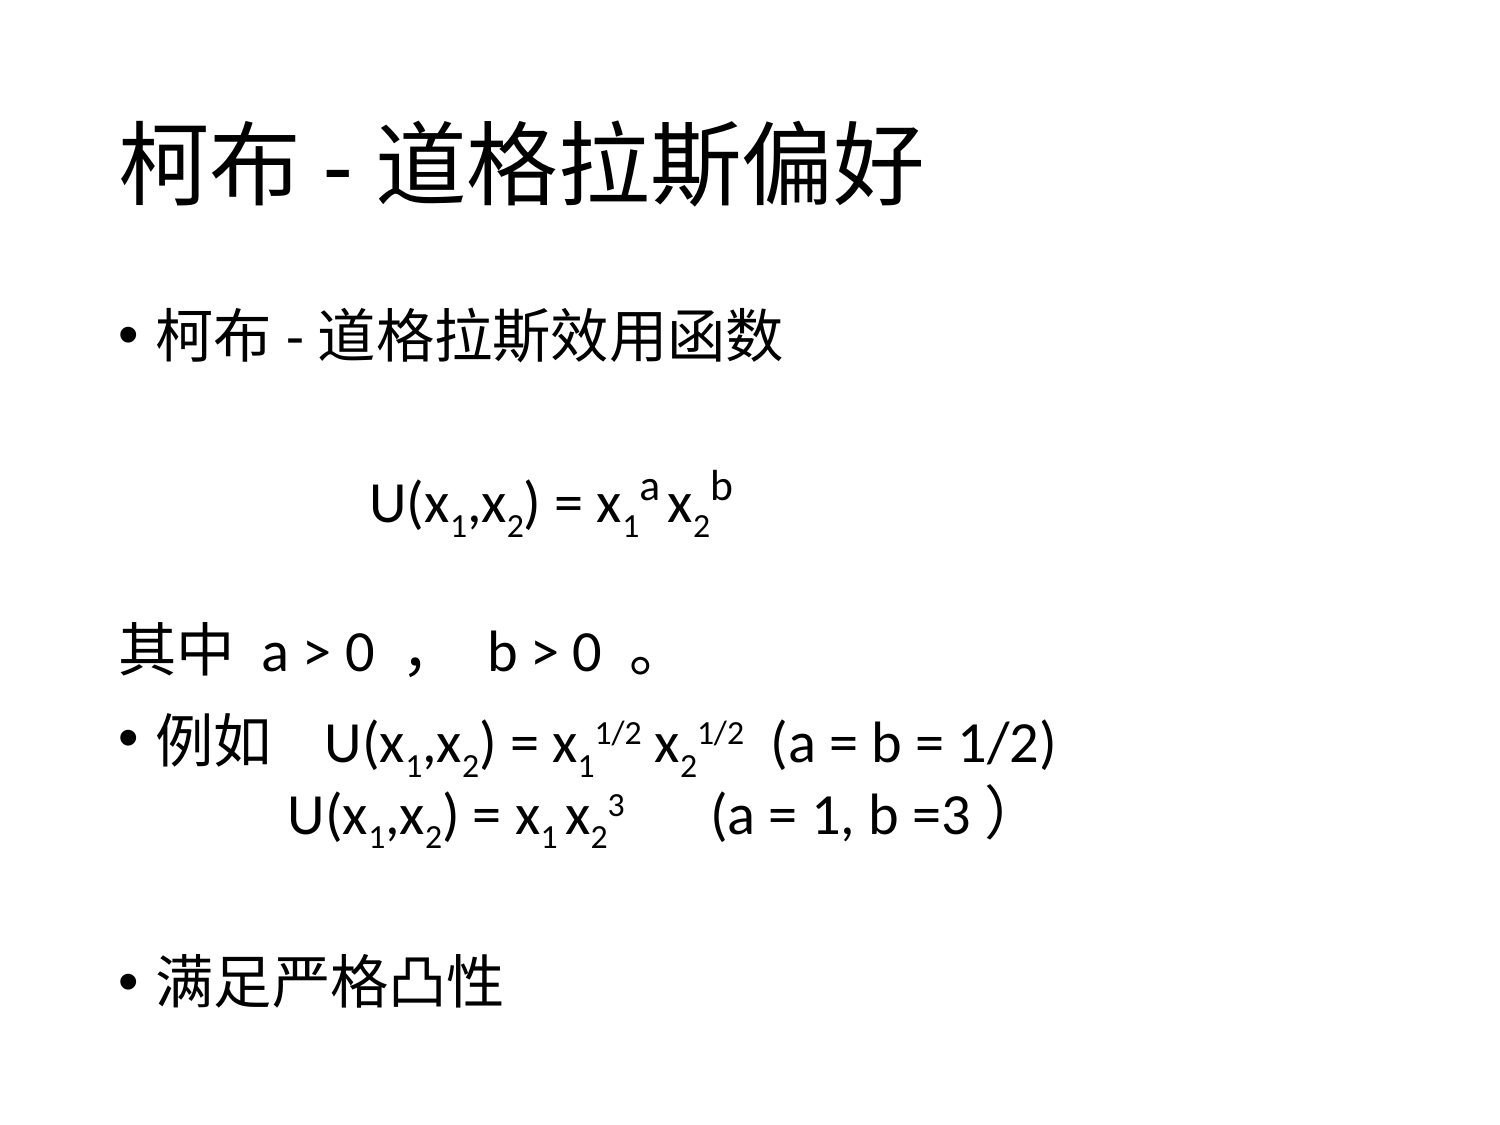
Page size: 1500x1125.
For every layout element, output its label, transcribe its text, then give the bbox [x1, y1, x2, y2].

list 柯布-道格拉斯效用函数 U(x1,x2) = x1a x2b 其中 a > 0 ， b > 0 。 例如 U(x1,x2) = x11/2 x21/2 (a = b = 1/2) U(x1,x2) = x1 x23 (a = 1, b =3） 满足严格凸性 [103, 299, 1397, 1014]
title 柯布-道格拉斯偏好 [103, 59, 1397, 278]
